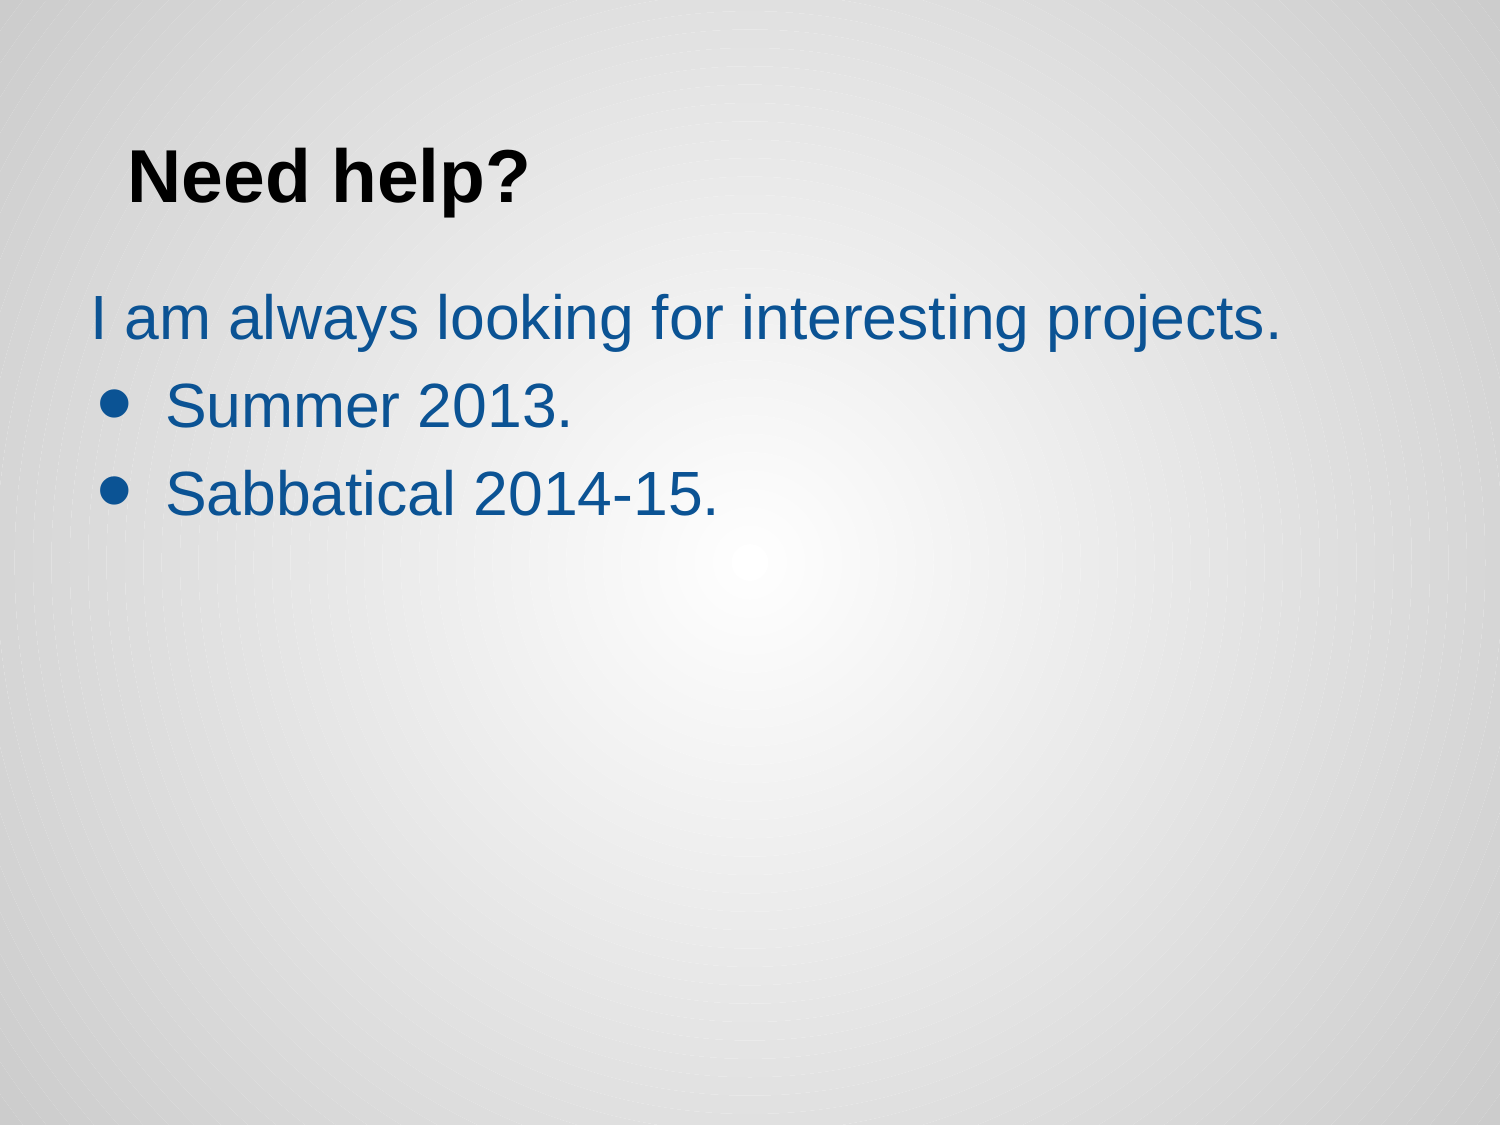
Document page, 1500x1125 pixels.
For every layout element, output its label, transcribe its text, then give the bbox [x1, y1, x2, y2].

title Need help? [75, 45, 1425, 233]
list I am always looking for interesting projects. Summer 2013. Sabbatical 2014-15. [75, 262, 1425, 1078]
